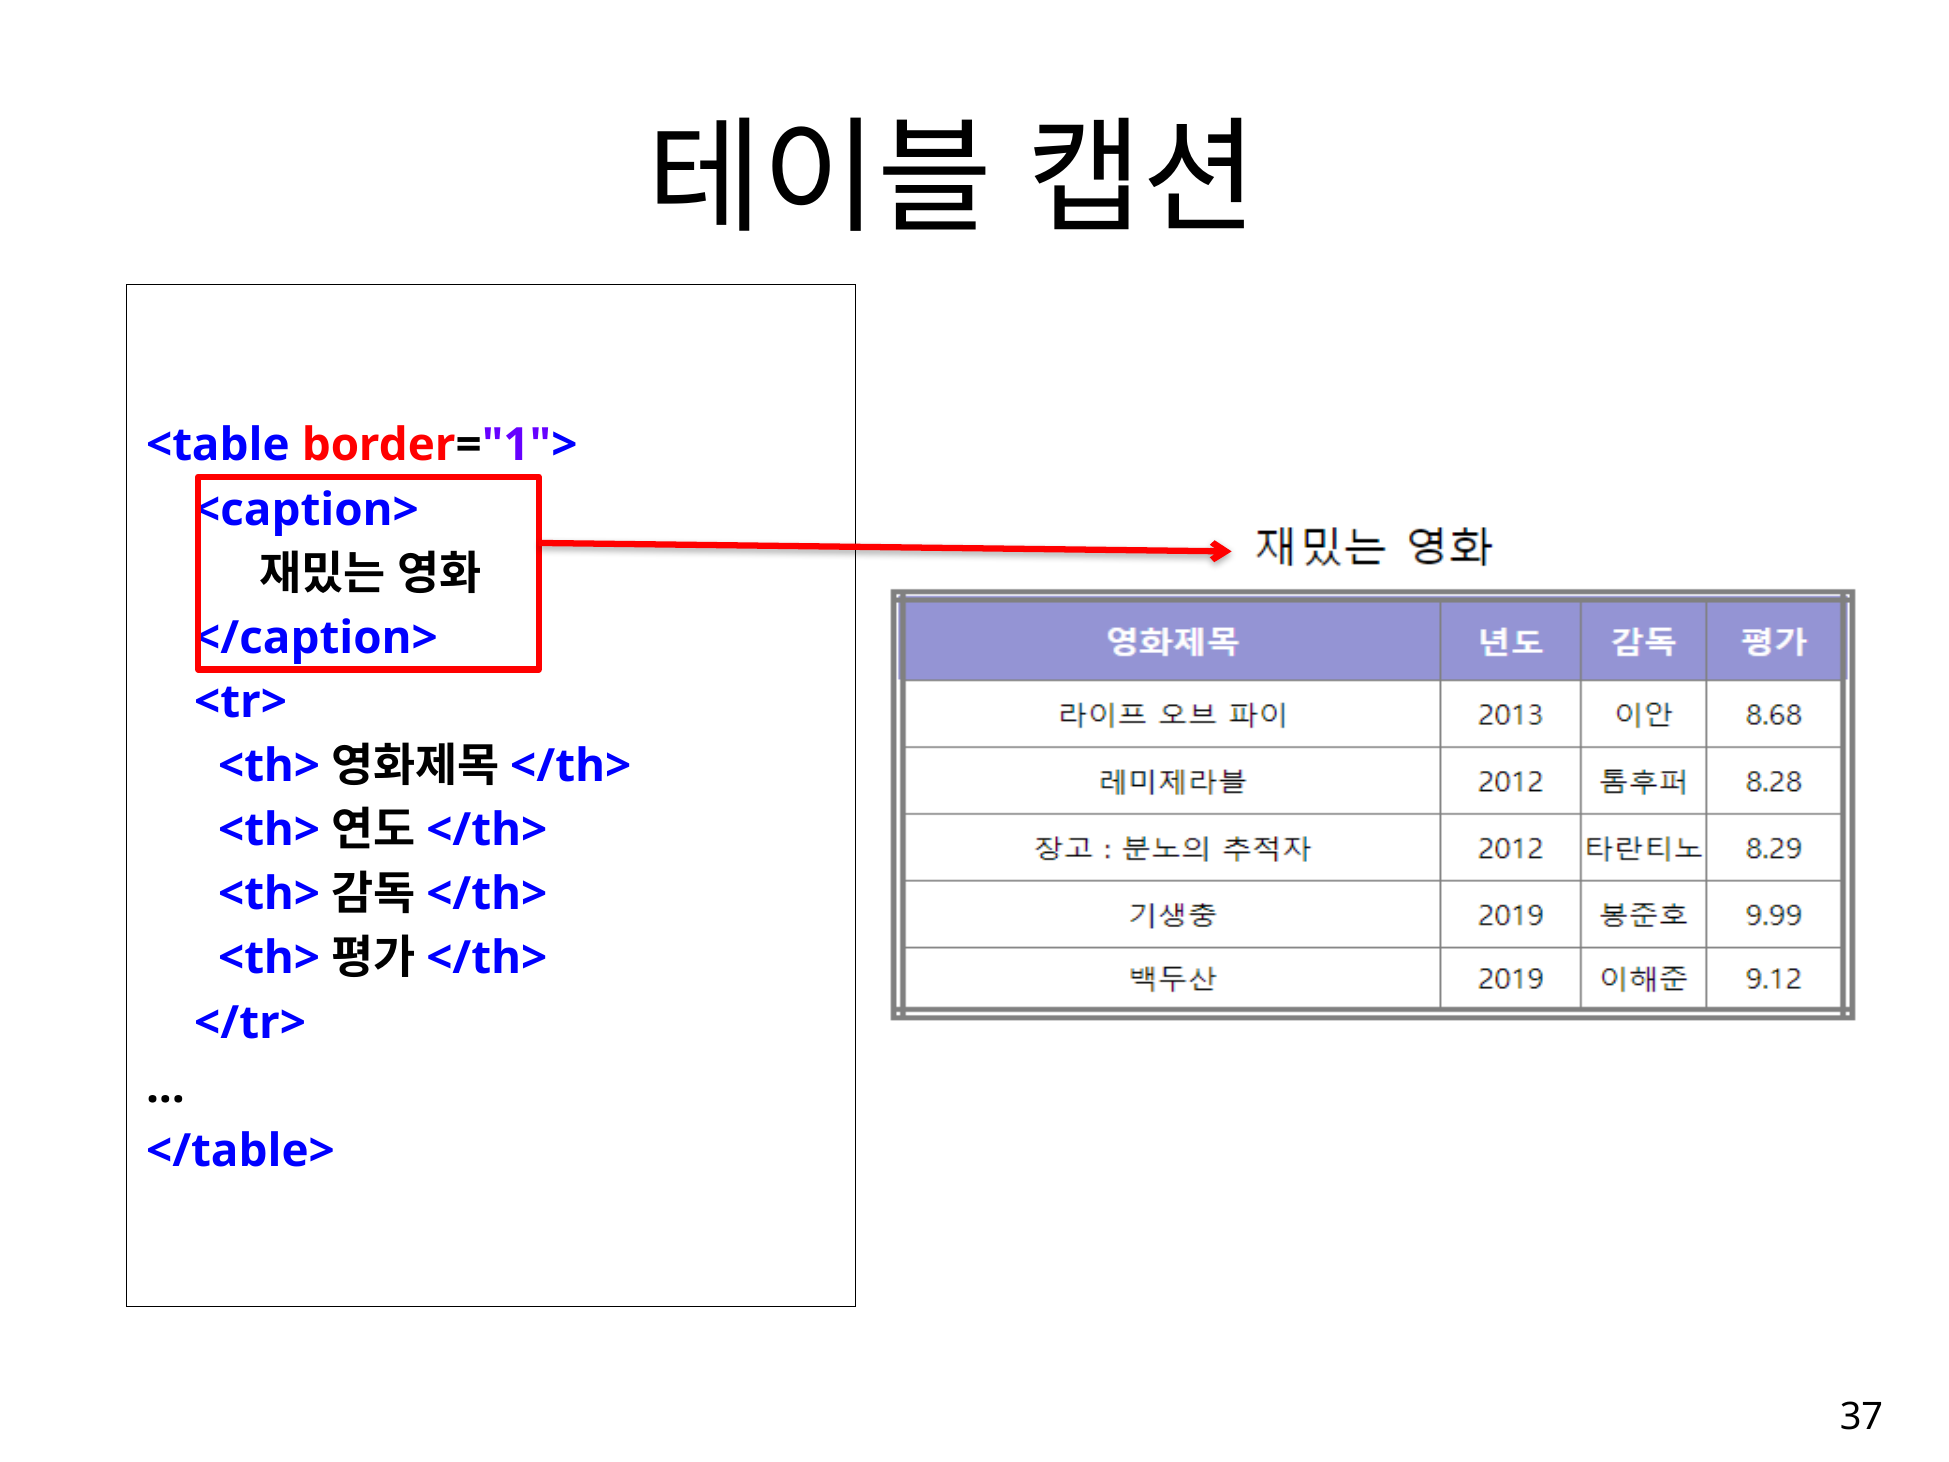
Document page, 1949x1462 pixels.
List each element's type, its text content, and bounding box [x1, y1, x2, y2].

slide_number 37 [1496, 1372, 1899, 1462]
text_box <table border="1"> <caption> 재밌는 영화 </caption> <tr> <th>영화제목</th> <th>연도</th> <th>감독</th> <th>평가</th> </tr> ... </table> [126, 284, 856, 1307]
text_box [538, 542, 1232, 552]
picture [880, 505, 1866, 1044]
title 테이블 캡션 [156, 92, 1749, 255]
text_box [198, 476, 539, 670]
